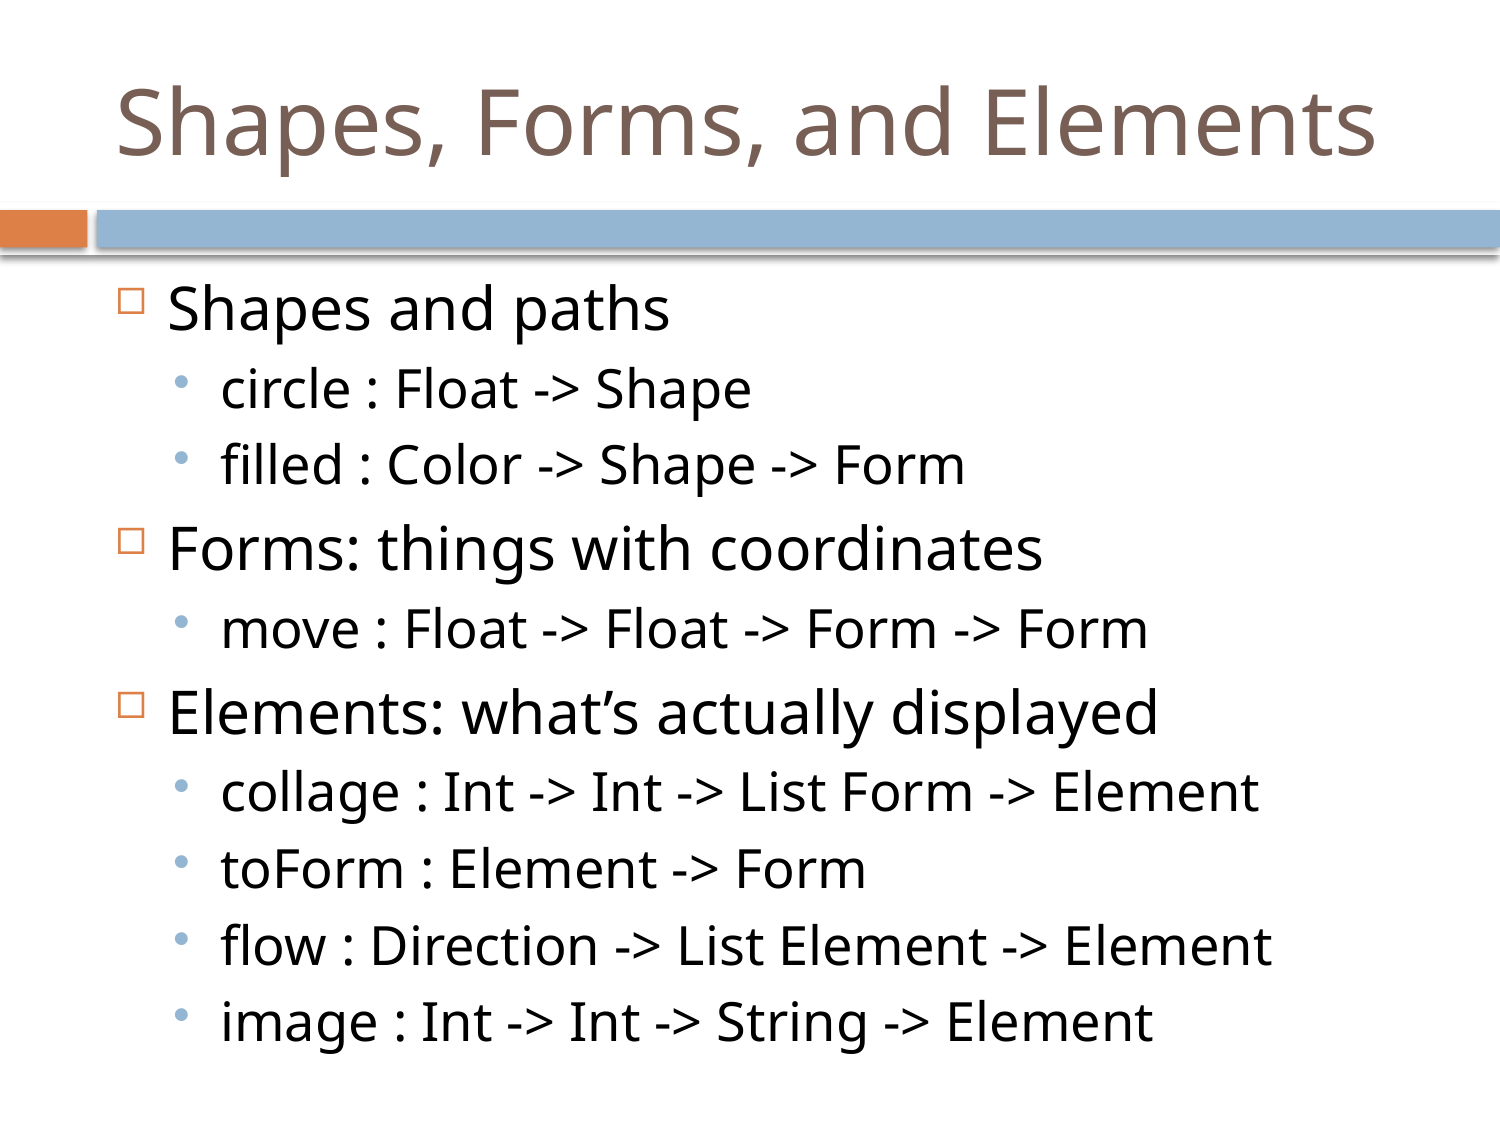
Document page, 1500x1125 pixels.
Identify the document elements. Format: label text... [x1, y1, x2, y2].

title Shapes, Forms, and Elements [100, 37, 1438, 200]
list Shapes and paths circle : Float -> Shape filled : Color -> Shape -> Form Forms: things with coordinates move : Float -> Float -> Form -> Form Elements: what’s actually displayed collage : Int -> Int -> List Form -> Element toForm : Element -> Form flow : Direction -> List Element -> Element image : Int -> Int -> String -> Element [100, 262, 1438, 1125]
